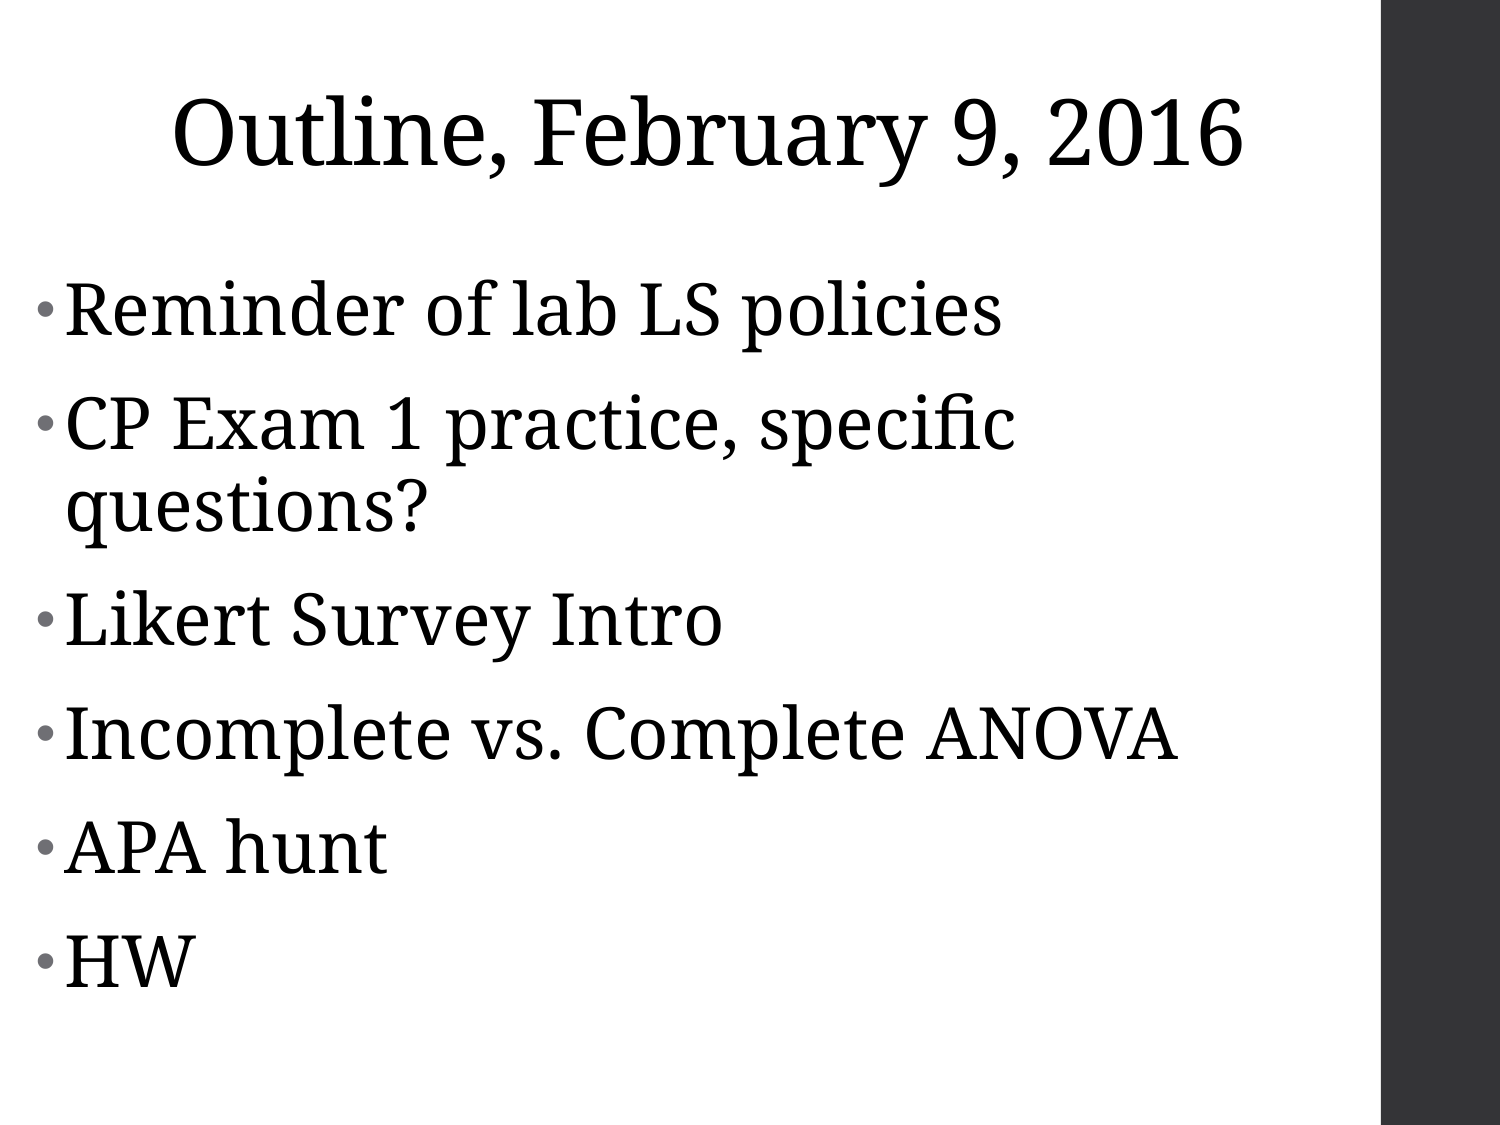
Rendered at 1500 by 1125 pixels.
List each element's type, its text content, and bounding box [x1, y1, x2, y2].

title Outline, February 9, 2016 [155, 60, 1348, 194]
list Reminder of lab LS policies CP Exam 1 practice, specific questions? Likert Survey Intro Incomplete vs. Complete ANOVA APA hunt HW [20, 262, 1382, 1015]
